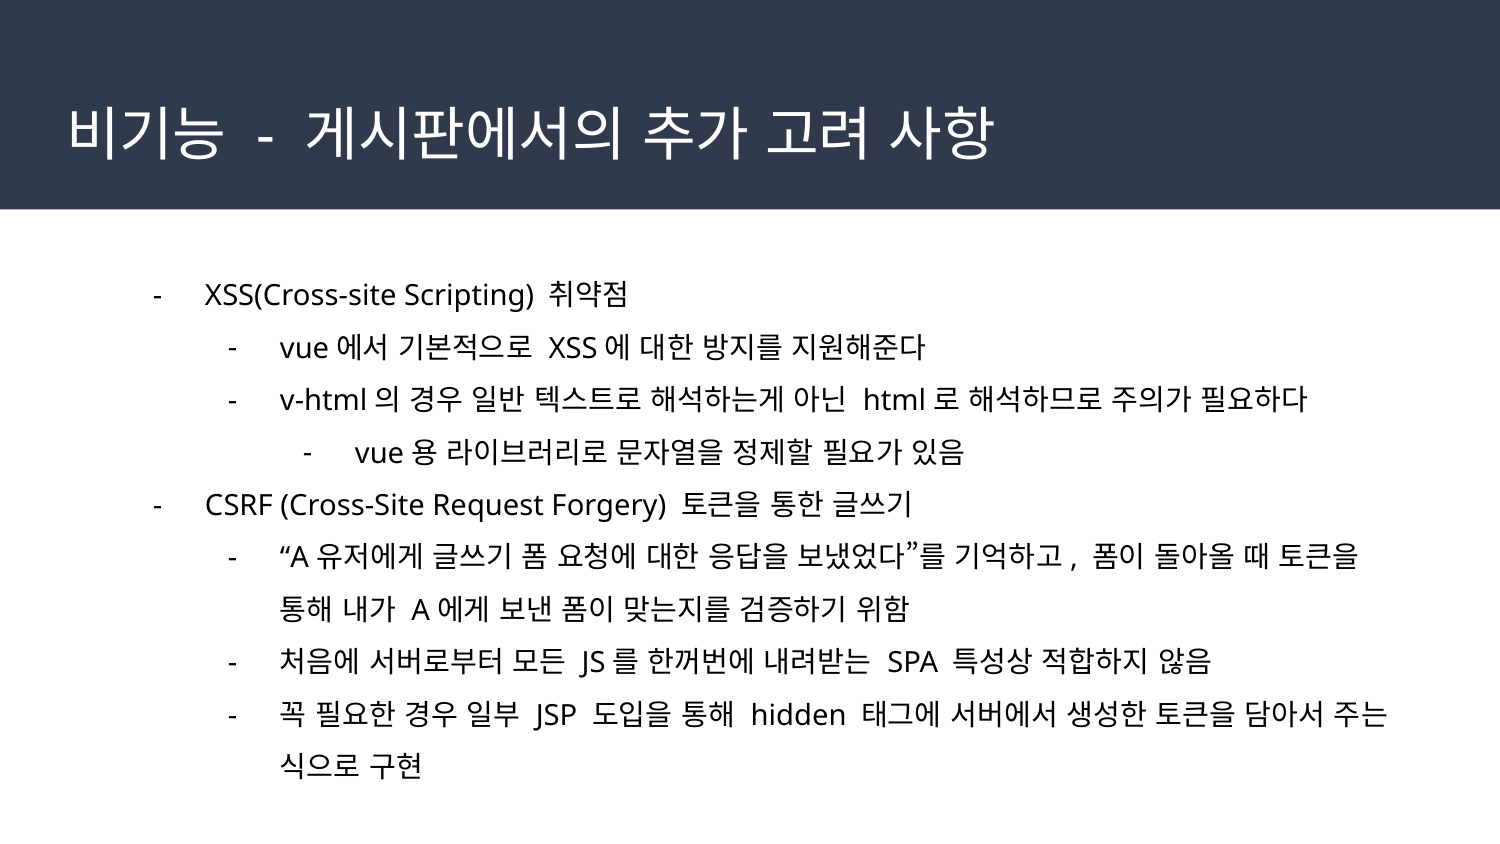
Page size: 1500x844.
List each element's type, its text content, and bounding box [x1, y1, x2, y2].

title 비기능 - 게시판에서의 추가 고려 사항 [51, 82, 1449, 185]
text_box XSS(Cross-site Scripting) 취약점 vue에서 기본적으로 XSS에 대한 방지를 지원해준다 v-html의 경우 일반 텍스트로 해석하는게 아닌 html로 해석하므로 주의가 필요하다 vue용 라이브러리로 문자열을 정제할 필요가 있음 CSRF (Cross-Site Request Forgery) 토큰을 통한 글쓰기 “A유저에게 글쓰기 폼 요청에 대한 응답을 보냈었다”를 기억하고, 폼이 돌아올 때 토큰을 통해 내가 A에게 보낸 폼이 맞는지를 검증하기 위함 처음에 서버로부터 모든 JS를 한꺼번에 내려받는 SPA 특성상 적합하지 않음 꼭 필요한 경우 일부 JSP 도입을 통해 hidden 태그에 서버에서 생성한 토큰을 담아서 주는 식으로 구현 [114, 244, 1417, 799]
